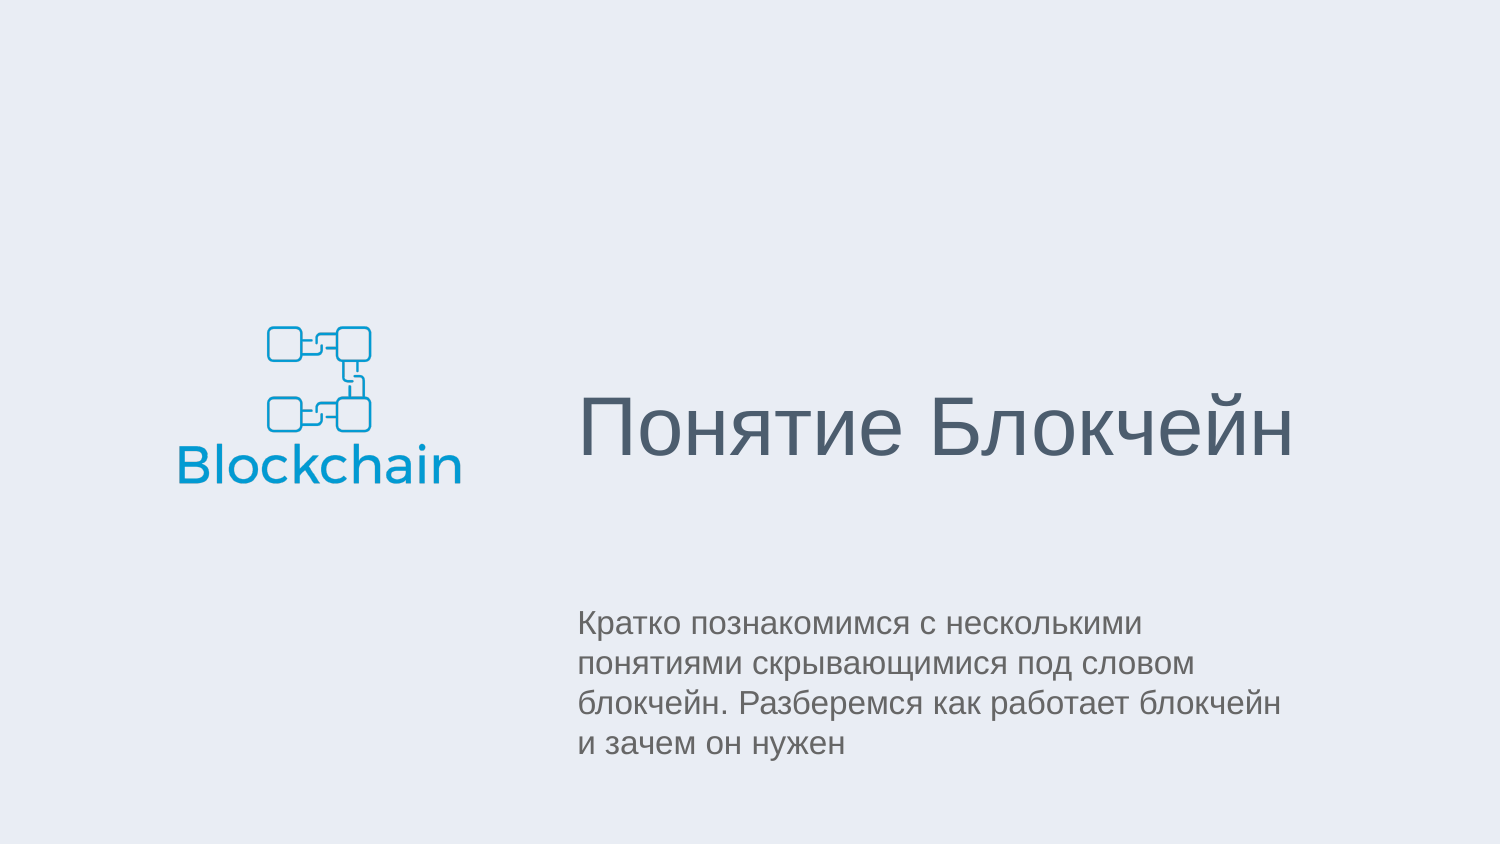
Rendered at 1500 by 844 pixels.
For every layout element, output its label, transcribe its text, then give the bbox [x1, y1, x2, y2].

text_box Кратко познакомимся с несколькими понятиями скрывающимися под словом блокчейн. Разберемся как работает блокчейн и зачем он нужен [562, 587, 1312, 775]
text_box Понятие Блокчейн [562, 281, 1406, 563]
picture [140, 293, 498, 531]
